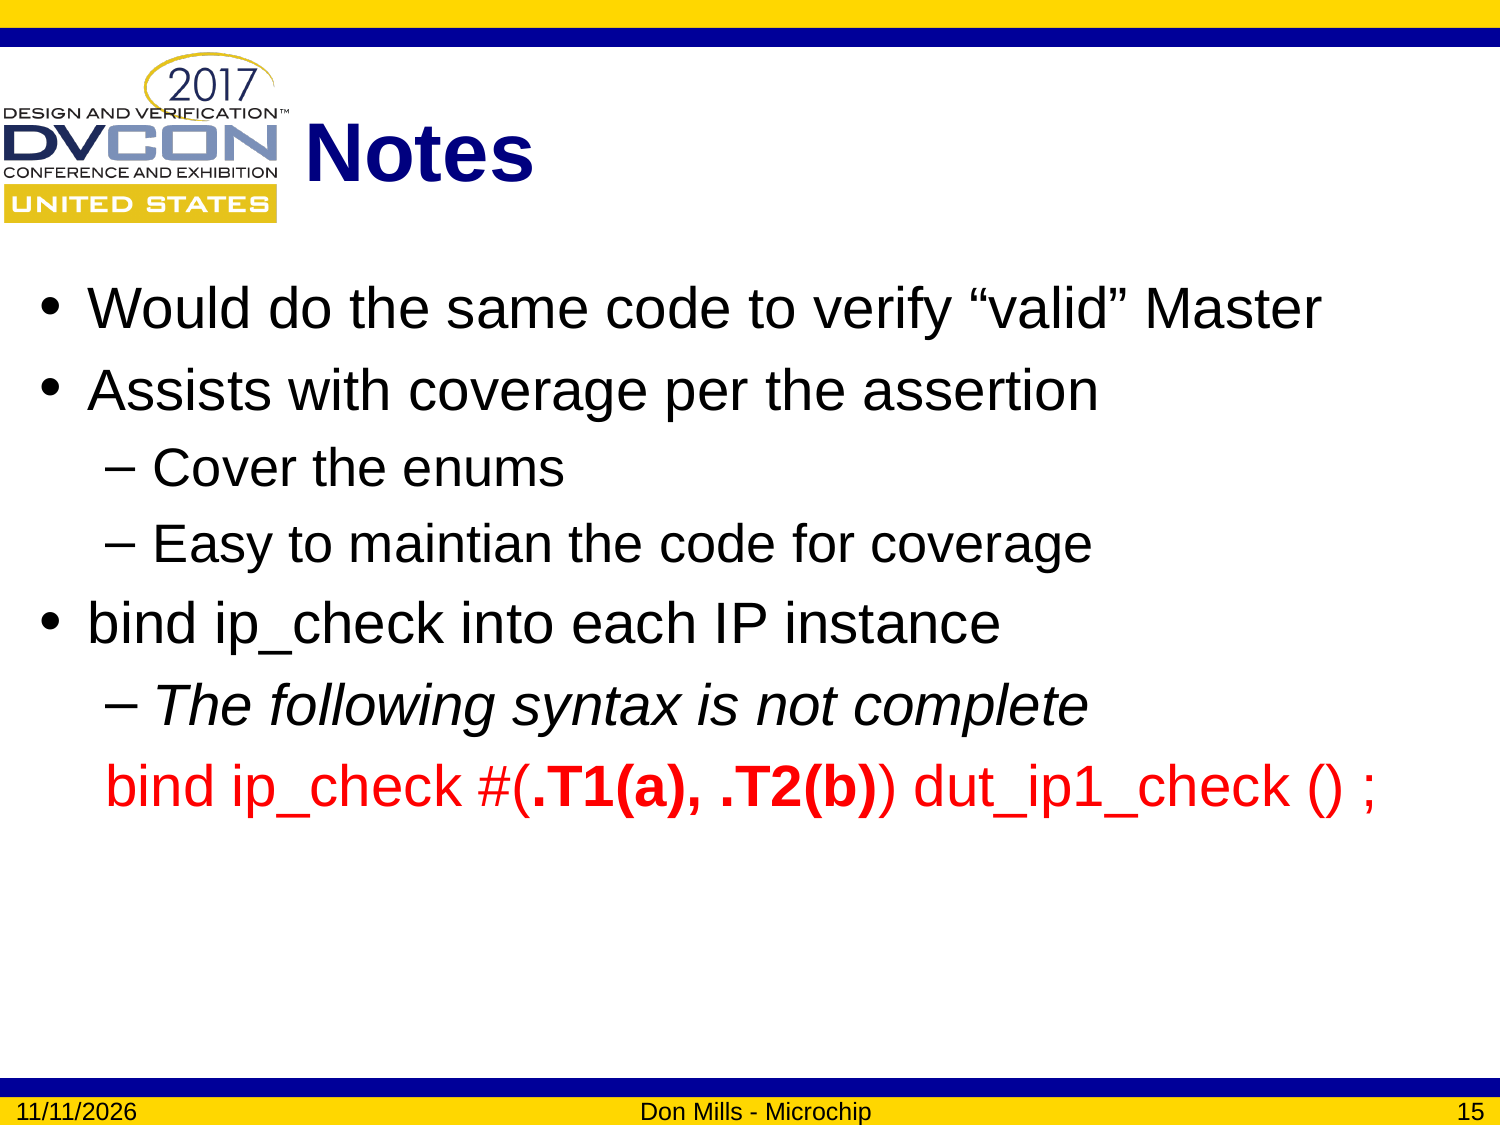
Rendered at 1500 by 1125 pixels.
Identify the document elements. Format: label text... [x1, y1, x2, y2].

picture [0, 46, 291, 223]
title Notes [289, 53, 1476, 242]
footer Don Mills - Microchip [187, 1097, 1325, 1124]
slide_number 15 [1350, 1097, 1500, 1124]
list Would do the same code to verify “valid” Master Assists with coverage per the assertion Cover the enums Easy to maintian the code for coverage bind ip_check into each IP instance The following syntax is not complete bind ip_check #(.T1(a), .T2(b)) dut_ip1_check () ; [24, 262, 1476, 1063]
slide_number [0, 1097, 175, 1124]
